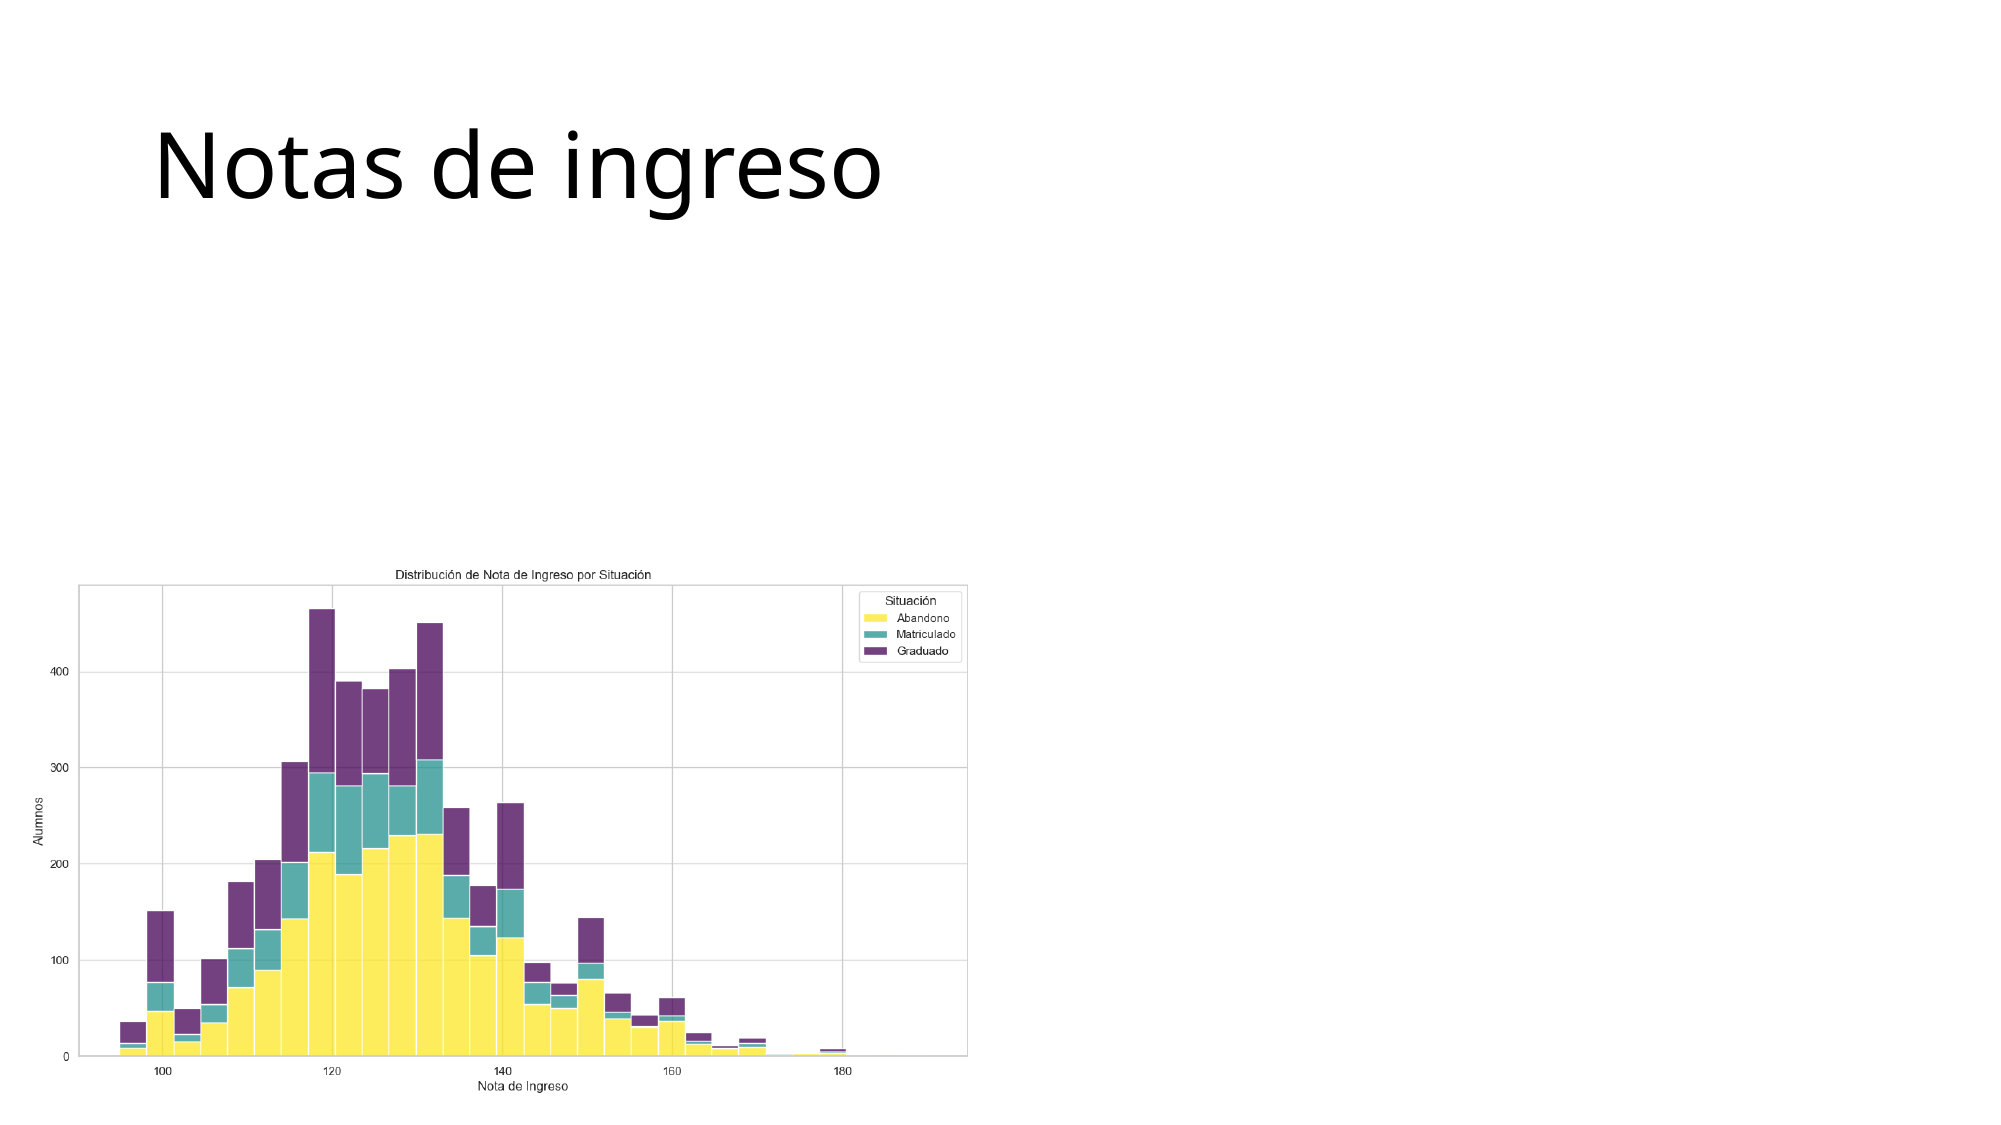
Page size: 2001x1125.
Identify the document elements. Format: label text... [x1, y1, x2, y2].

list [26, 561, 974, 1101]
title Notas de ingreso [137, 59, 1863, 278]
